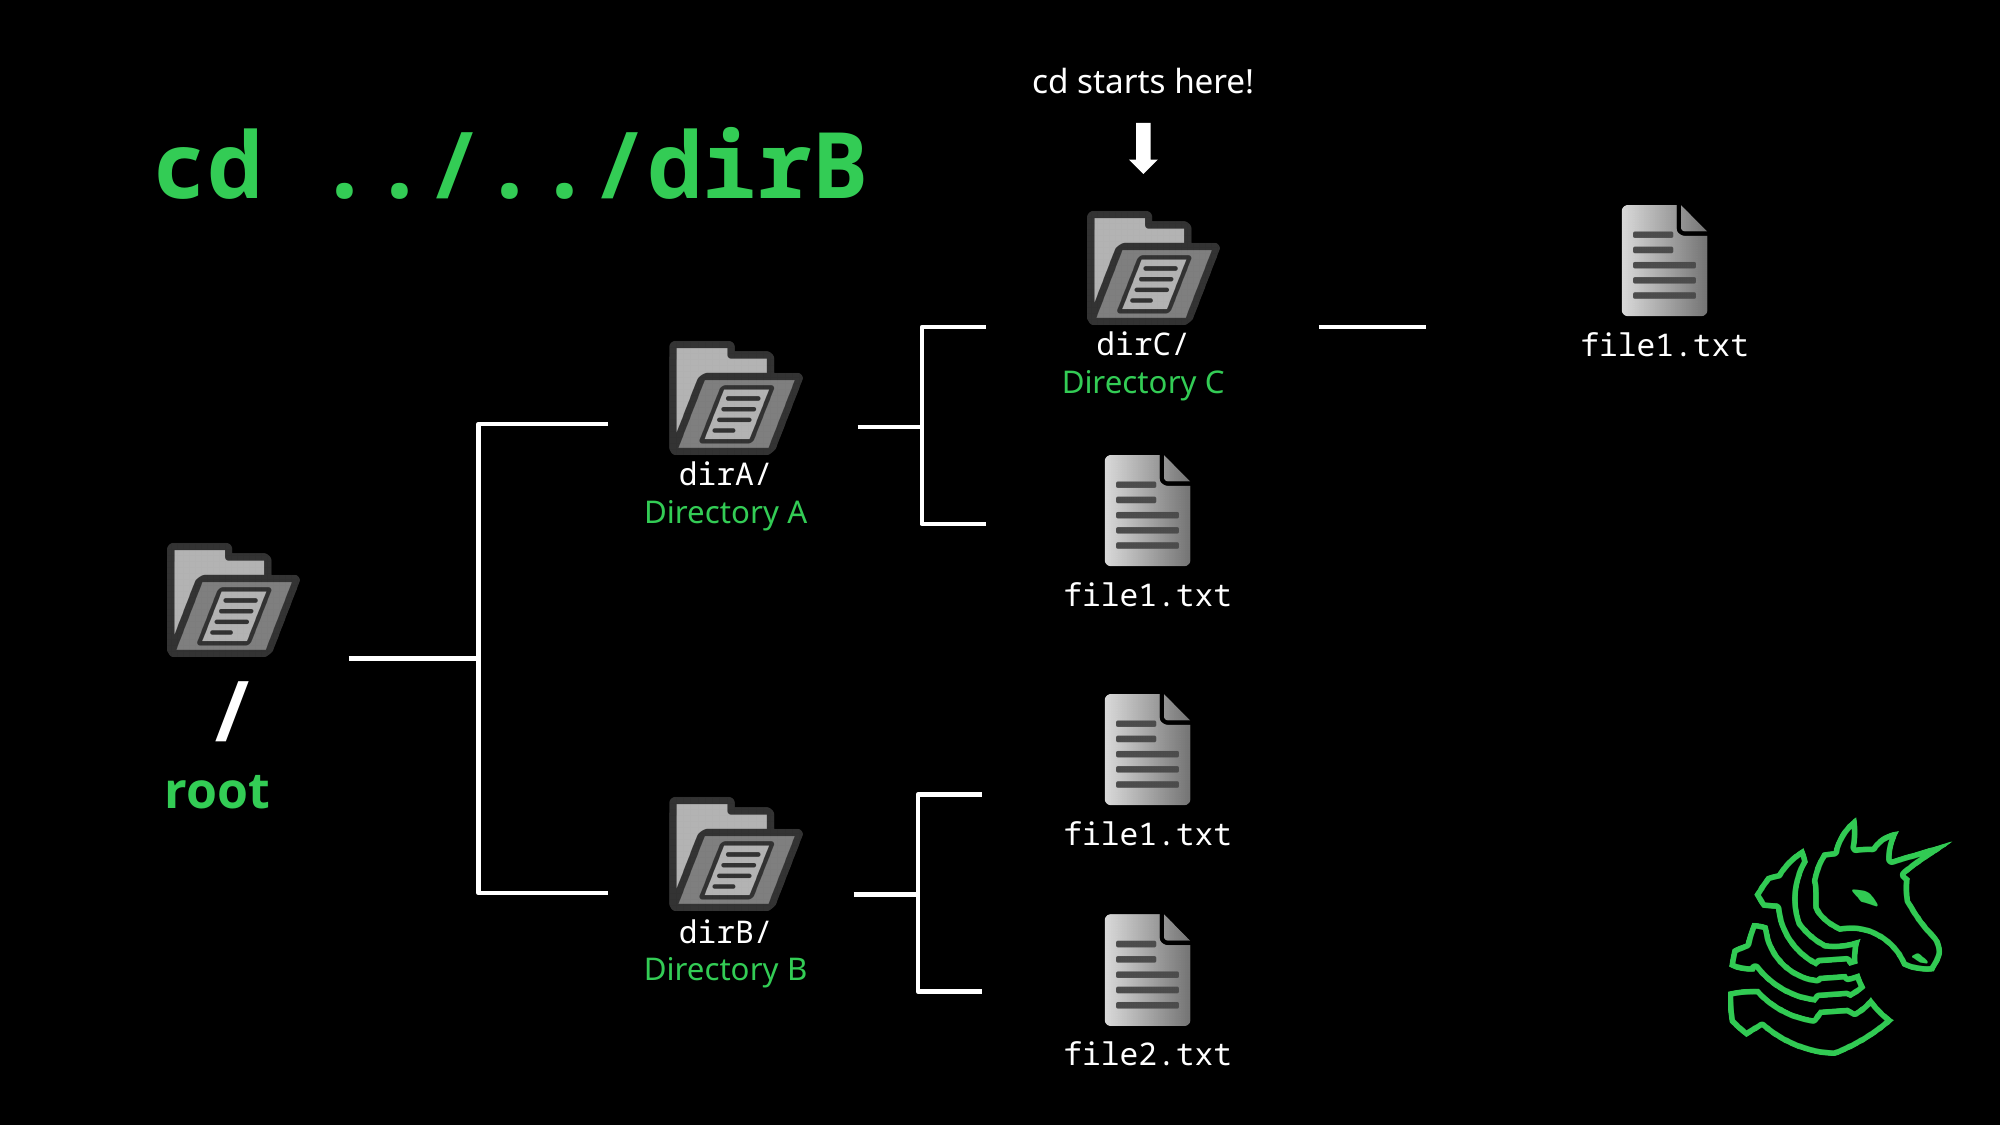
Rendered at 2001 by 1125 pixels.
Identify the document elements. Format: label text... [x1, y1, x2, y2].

picture [160, 526, 305, 671]
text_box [856, 894, 983, 992]
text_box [596, 324, 856, 527]
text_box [348, 423, 609, 657]
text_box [860, 426, 987, 525]
text_box [1128, 122, 1158, 175]
title cd ../../dirB [137, 59, 1863, 278]
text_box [860, 794, 983, 894]
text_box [1013, 194, 1273, 397]
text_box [1460, 193, 1869, 399]
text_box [596, 779, 856, 985]
picture [1728, 817, 1953, 1056]
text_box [348, 658, 609, 894]
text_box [988, 902, 1307, 1108]
text_box / root [137, 703, 328, 774]
text_box cd starts here! [1005, 45, 1281, 115]
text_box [858, 326, 987, 426]
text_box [988, 443, 1307, 649]
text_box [988, 681, 1307, 887]
